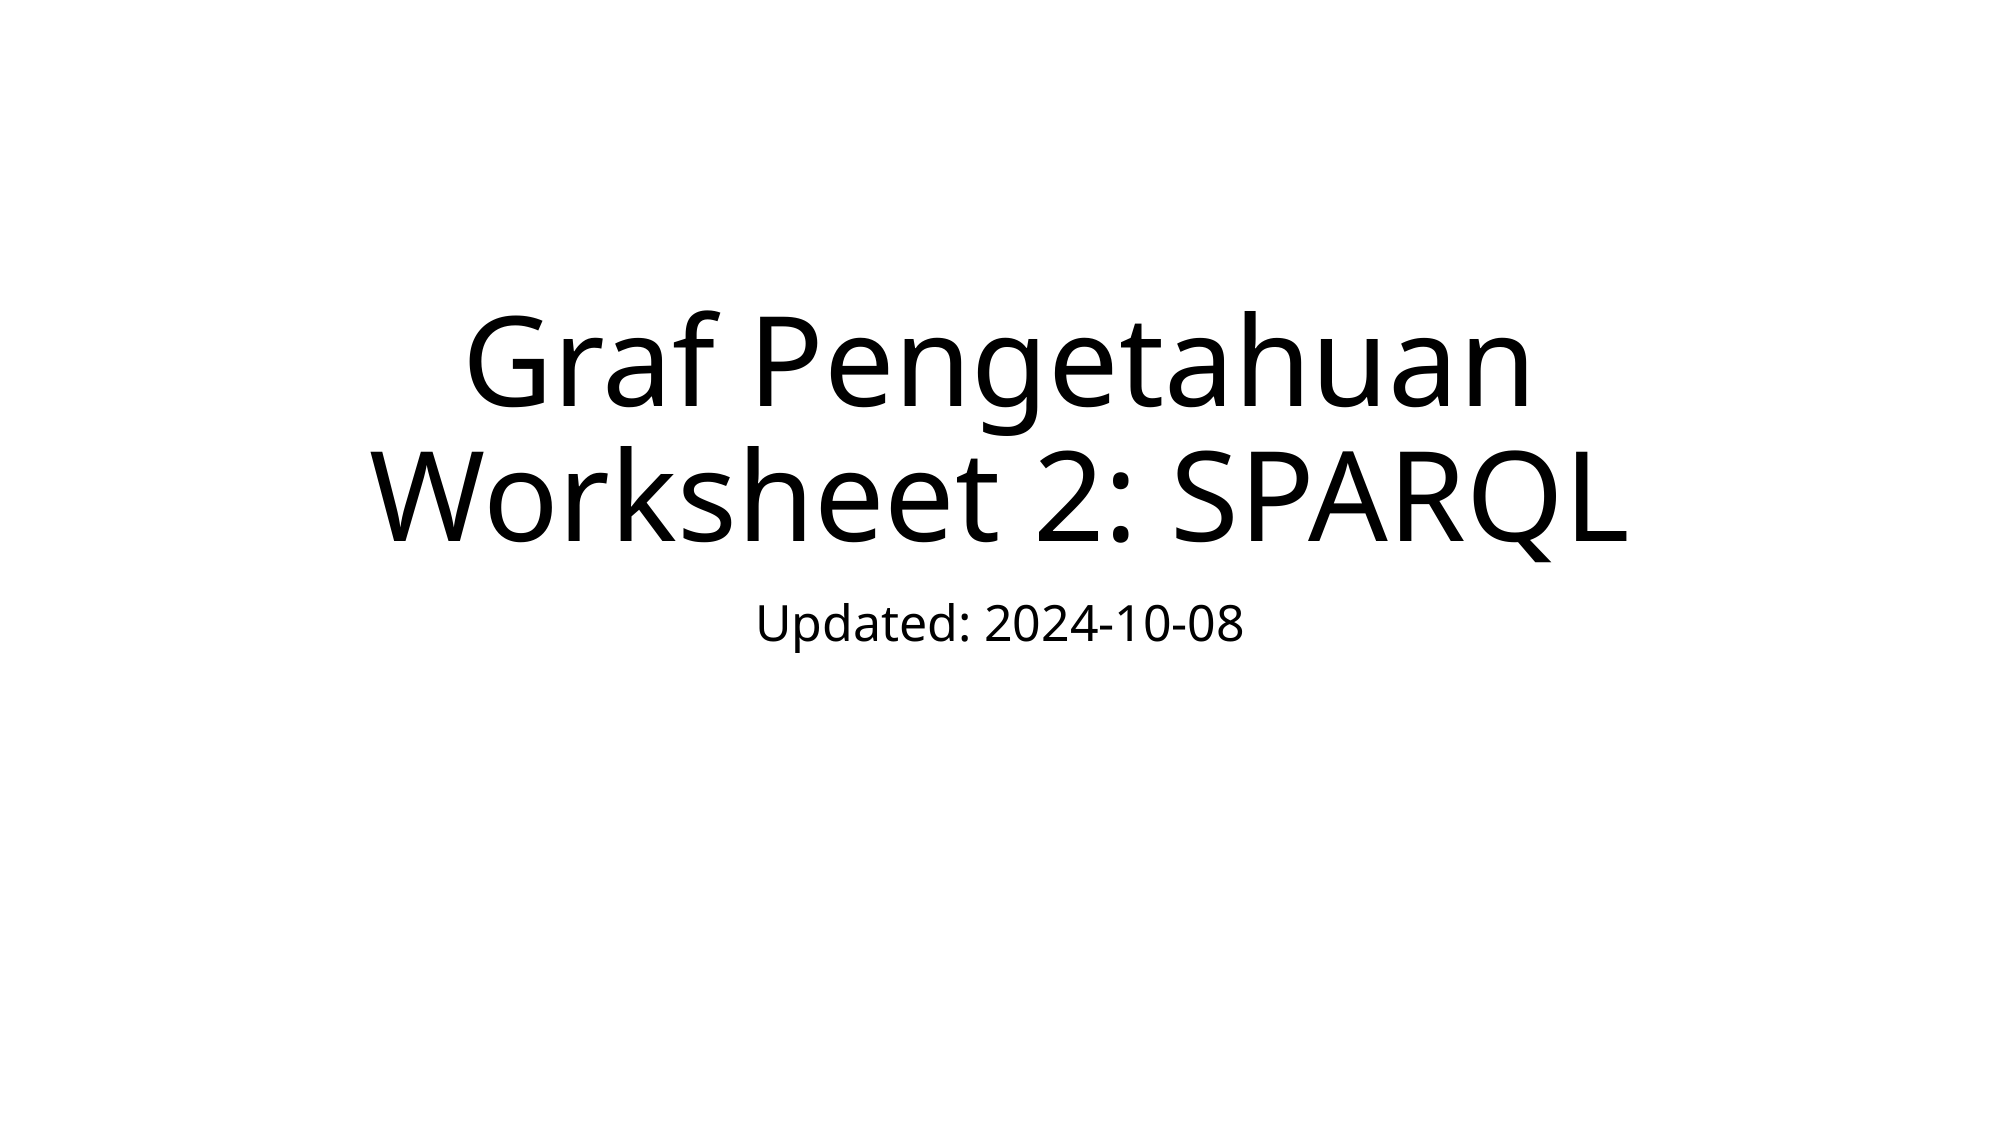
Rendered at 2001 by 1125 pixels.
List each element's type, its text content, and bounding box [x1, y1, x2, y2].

title Graf Pengetahuan Worksheet 2: SPARQL [249, 184, 1750, 576]
subtitle Updated: 2024-10-08 [249, 590, 1750, 863]
